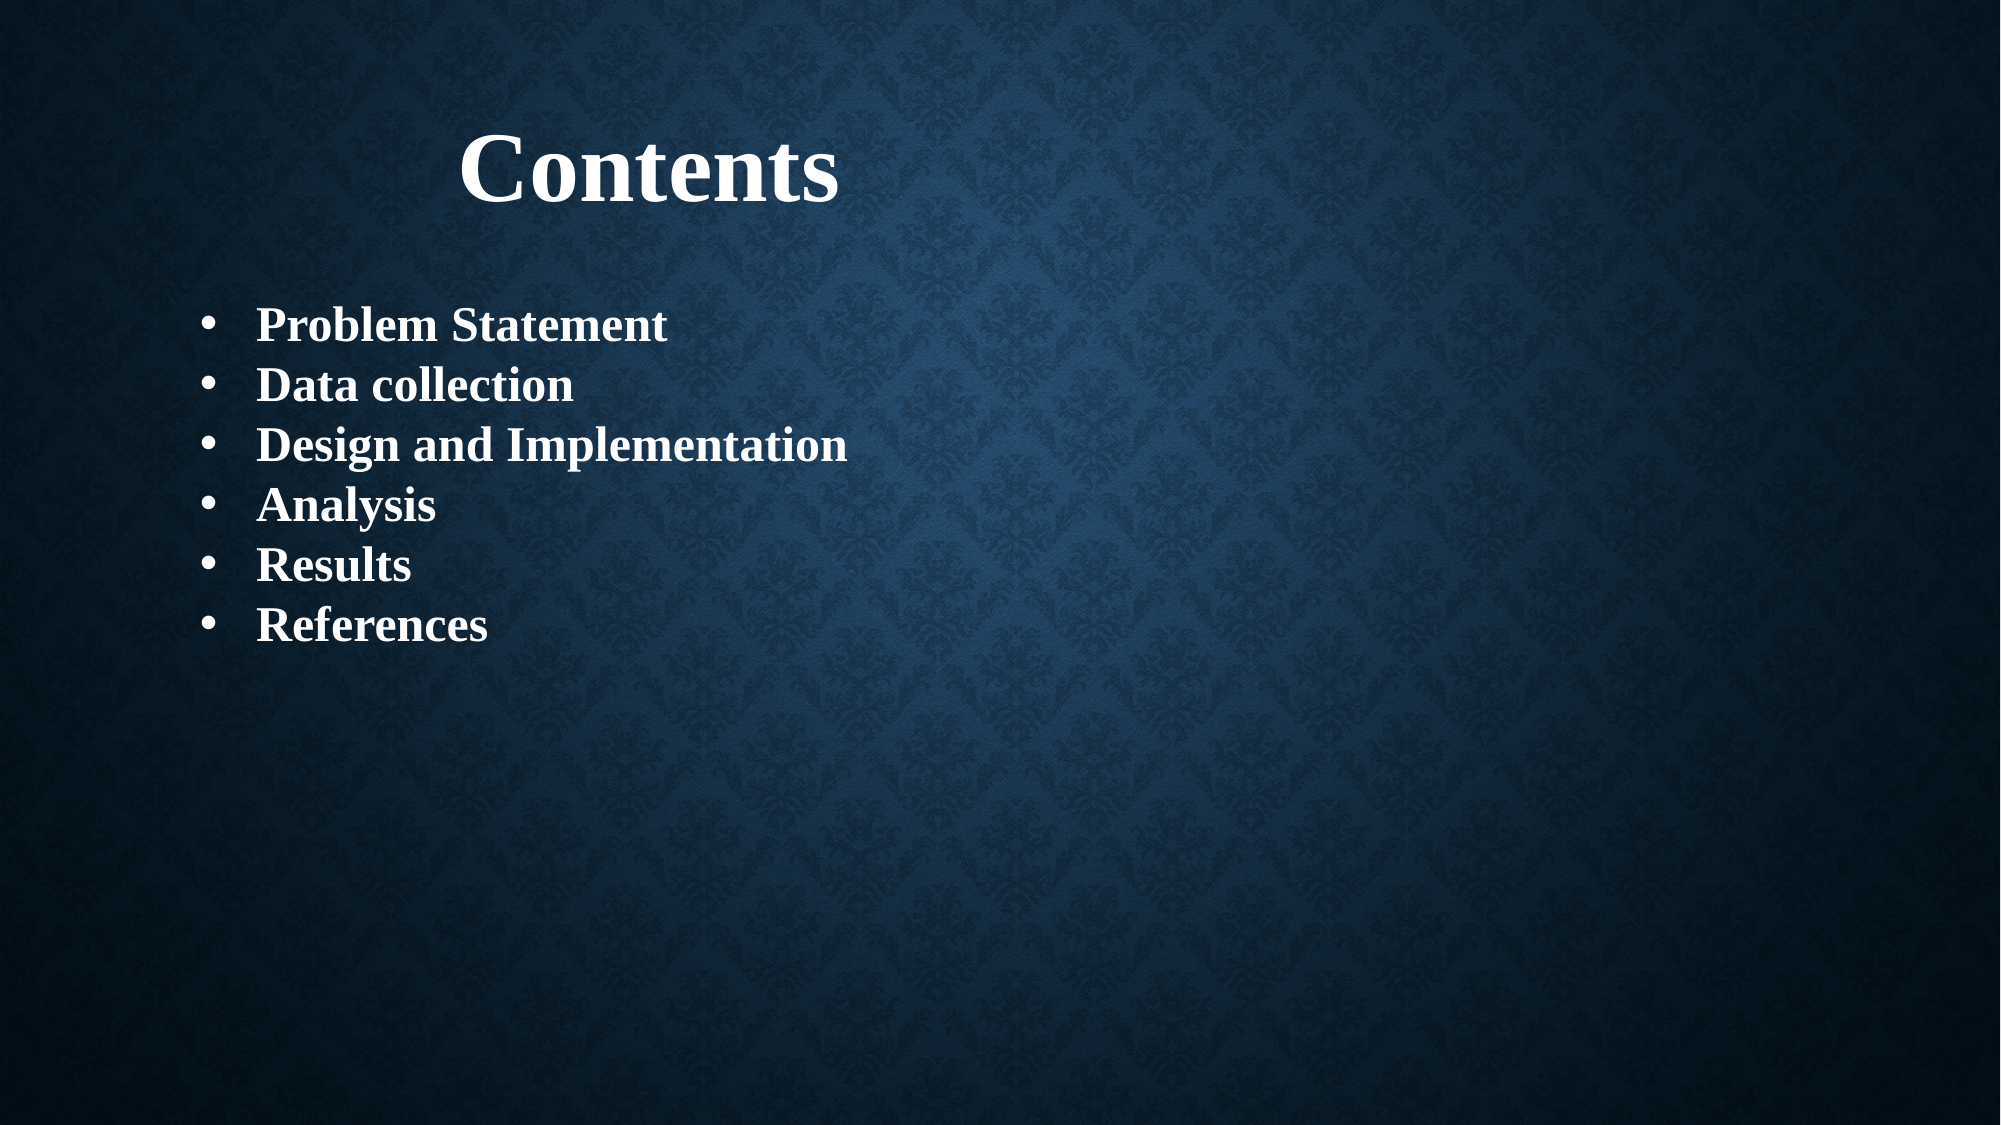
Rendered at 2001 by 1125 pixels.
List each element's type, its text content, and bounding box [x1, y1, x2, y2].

text_box Contents Problem Statement Data collection Design and Implementation Analysis Results References [185, 94, 1113, 730]
